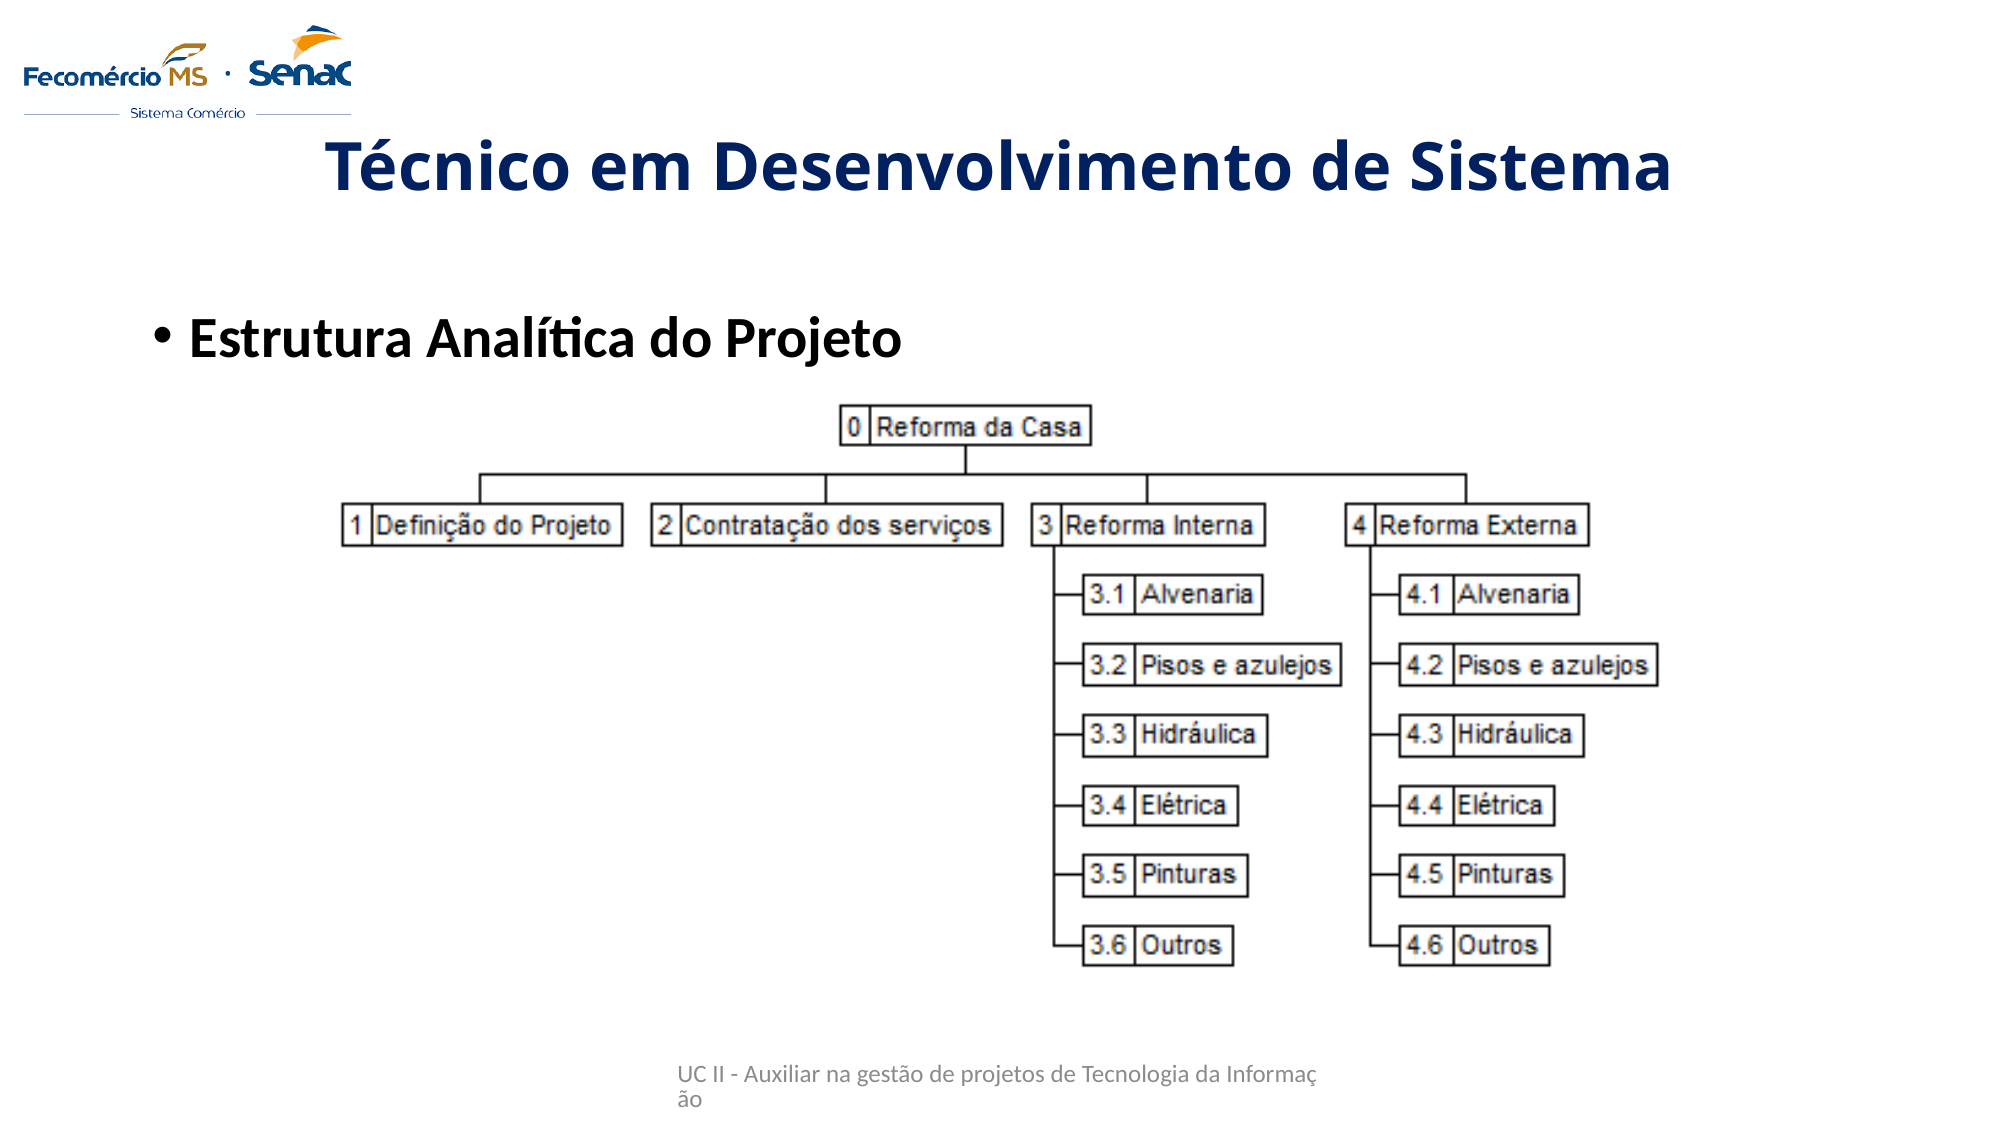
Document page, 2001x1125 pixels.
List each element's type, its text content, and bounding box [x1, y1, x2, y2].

picture [325, 388, 1674, 982]
list Estrutura Analítica do Projeto [137, 299, 1863, 1014]
footer UC II - Auxiliar na gestão de projetos de Tecnologia da Informação [662, 1042, 1338, 1103]
picture [24, 25, 351, 118]
title Técnico em Desenvolvimento de Sistema [137, 59, 1863, 278]
